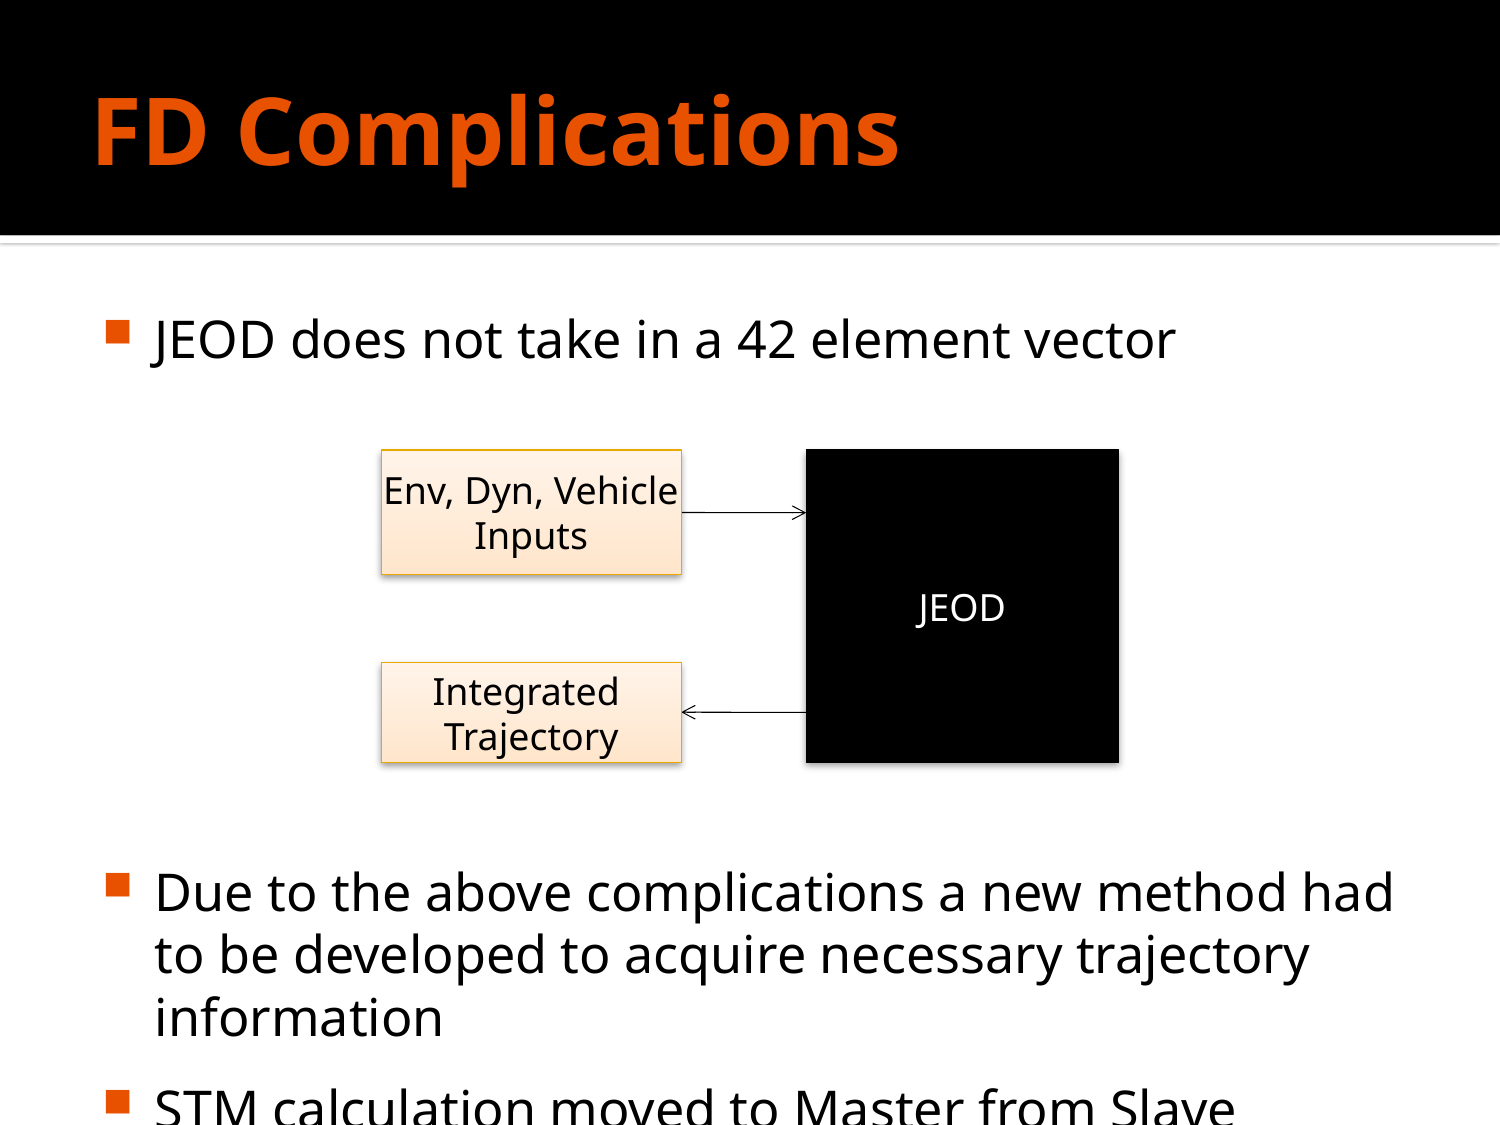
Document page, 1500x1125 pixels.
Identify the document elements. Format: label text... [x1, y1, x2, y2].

title FD Complications [75, 25, 1425, 231]
list JEOD does not take in a 42 element vector Due to the above complications a new method had to be developed to acquire necessary trajectory information STM calculation moved to Master from Slave [75, 291, 1425, 1050]
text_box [381, 449, 1119, 763]
